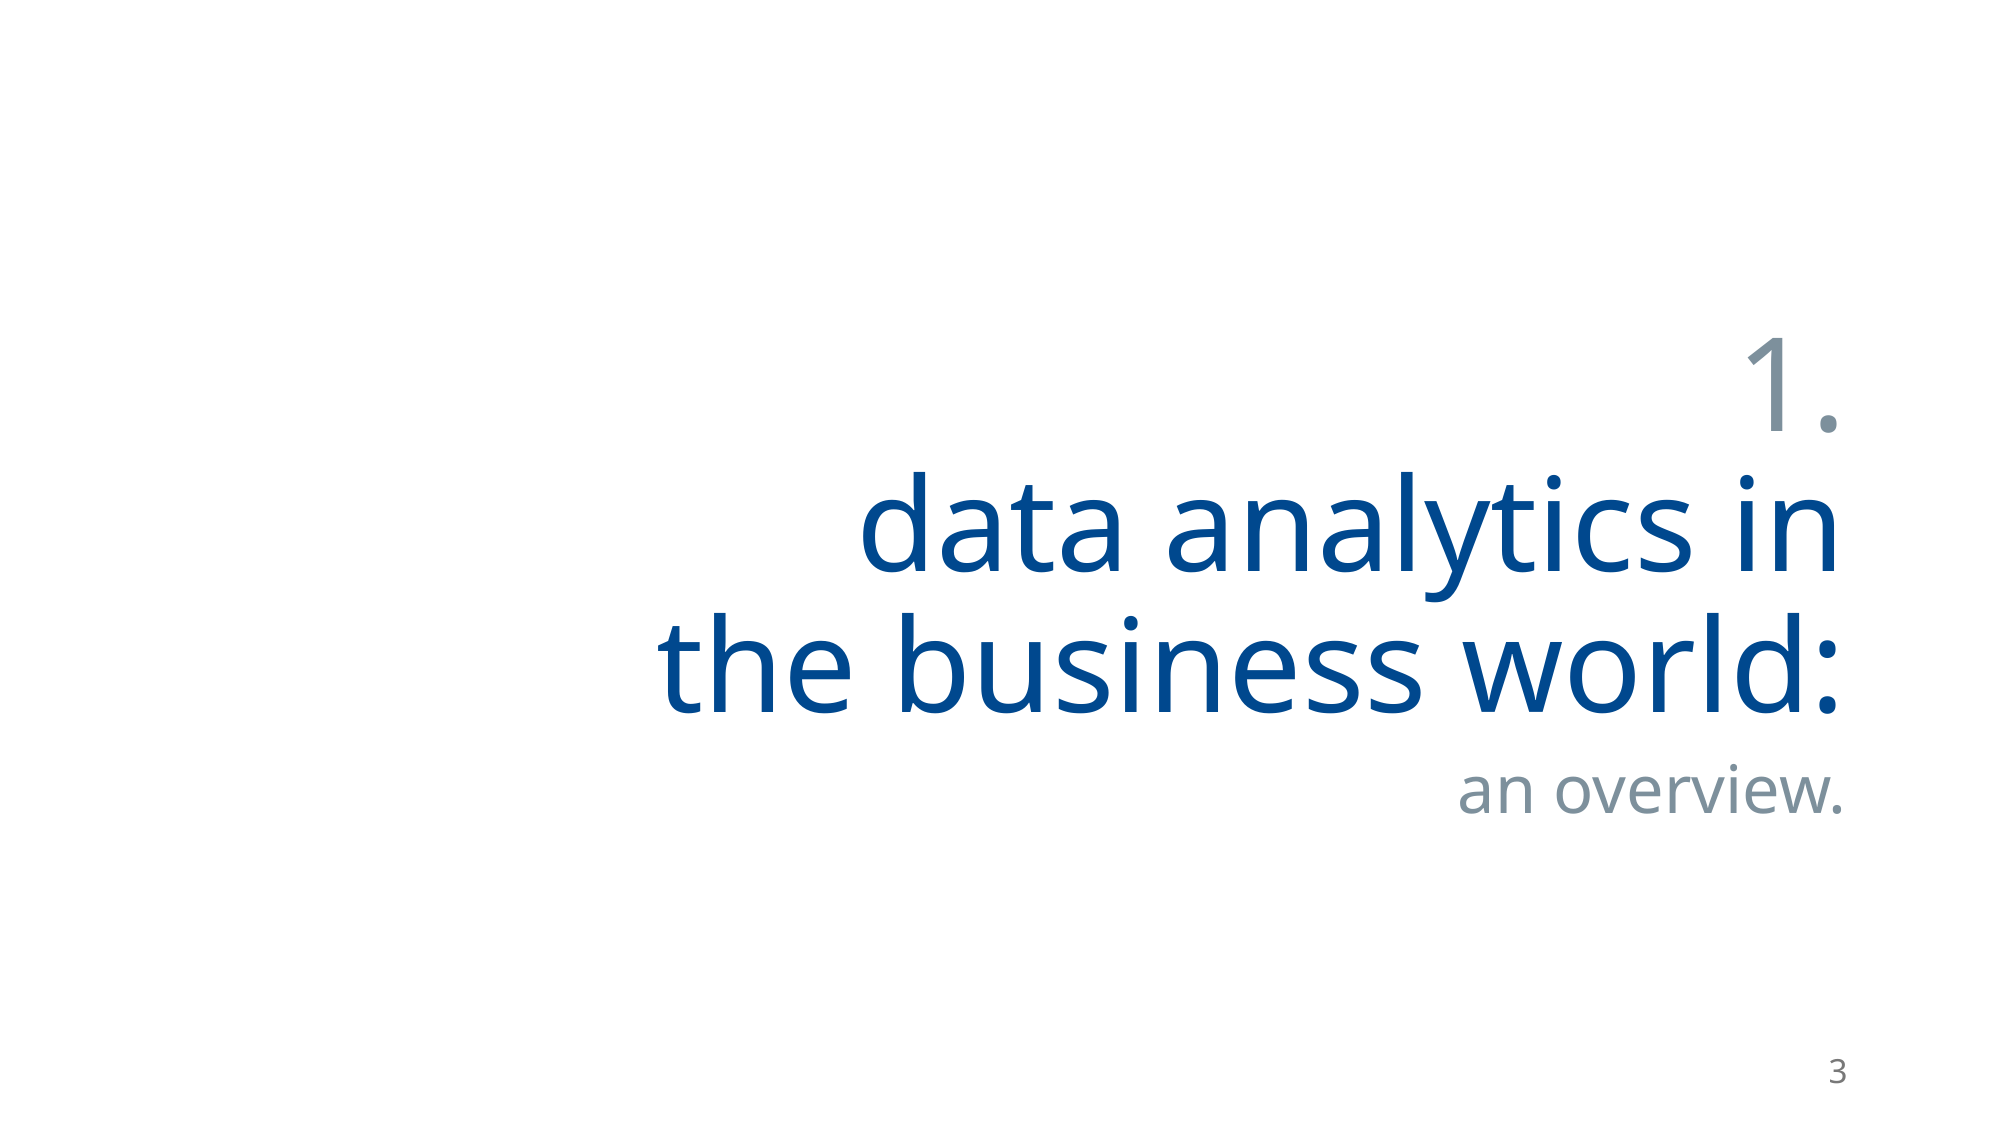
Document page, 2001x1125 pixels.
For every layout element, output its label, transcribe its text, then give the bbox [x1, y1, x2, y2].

title 1. data analytics in the business world: [620, 235, 1862, 749]
slide_number 3 [1412, 1042, 1863, 1103]
list an overview. [1108, 748, 1863, 868]
